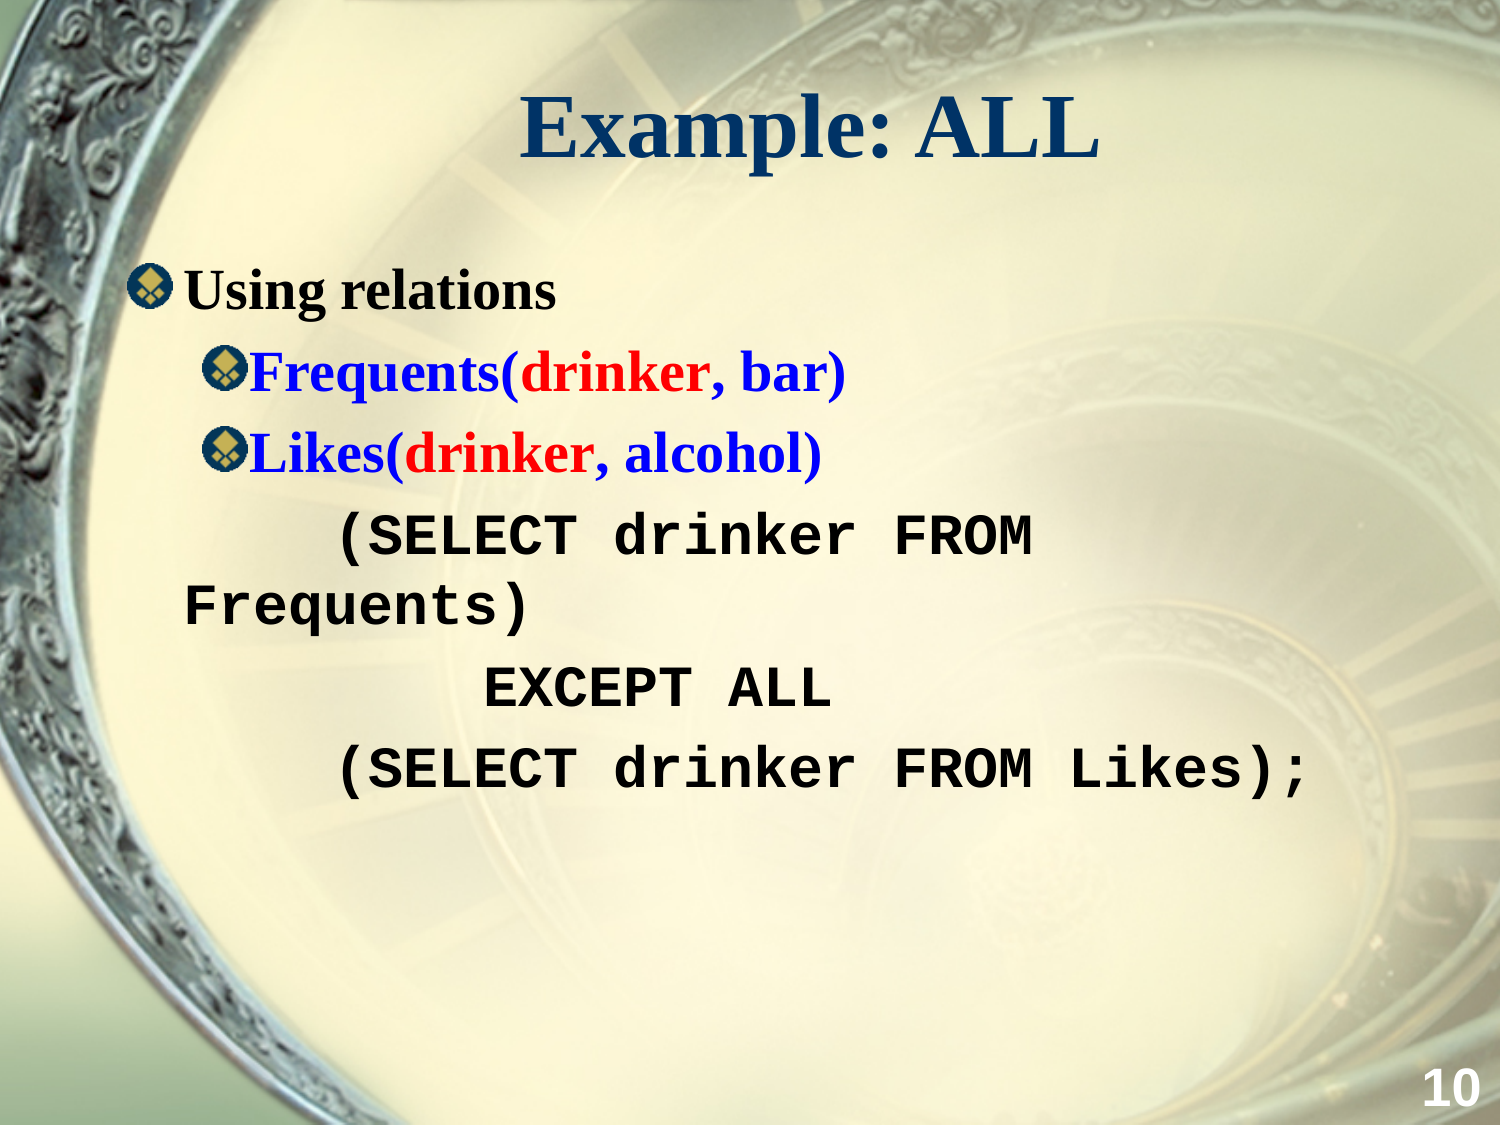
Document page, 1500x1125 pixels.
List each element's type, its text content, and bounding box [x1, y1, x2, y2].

slide_number 10 [1403, 1044, 1500, 1125]
list Using relations Frequents(drinker, bar) Likes(drinker, alcohol) (SELECT drinker FROM Frequents) EXCEPT ALL (SELECT drinker FROM Likes); [112, 243, 1388, 1013]
title Example: ALL [211, 70, 1412, 208]
picture [0, 0, 1500, 1125]
